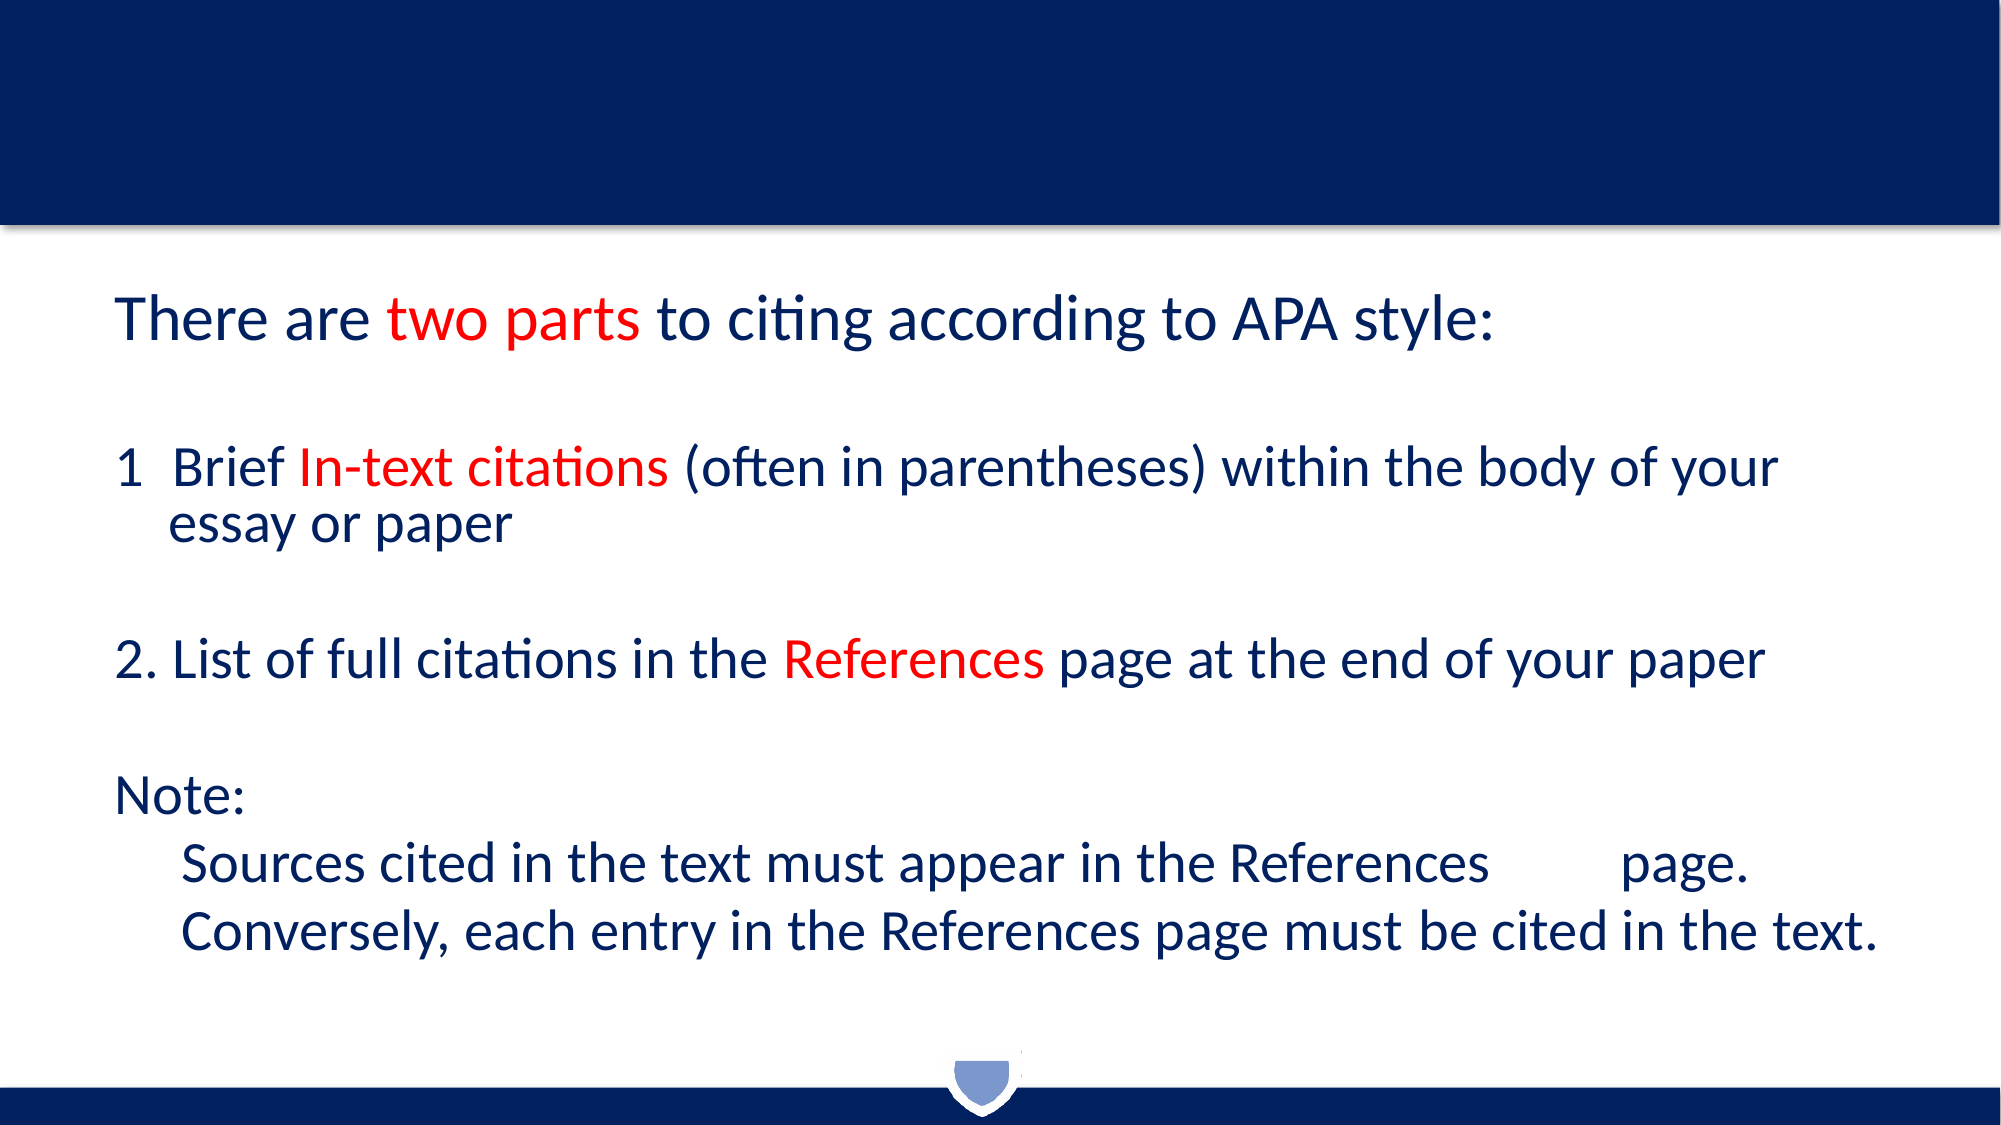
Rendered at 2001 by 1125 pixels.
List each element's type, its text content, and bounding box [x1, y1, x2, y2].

list There are two parts to citing according to APA style: 1. Brief In-text citations (often in parentheses) within the body of your essay or paper 2. List of full citations in the References page at the end of your paper Note: Sources cited in the text must appear in the References page. Conversely, each entry in the References page must be cited in the text. [99, 282, 1900, 1025]
picture [941, 1049, 1022, 1117]
